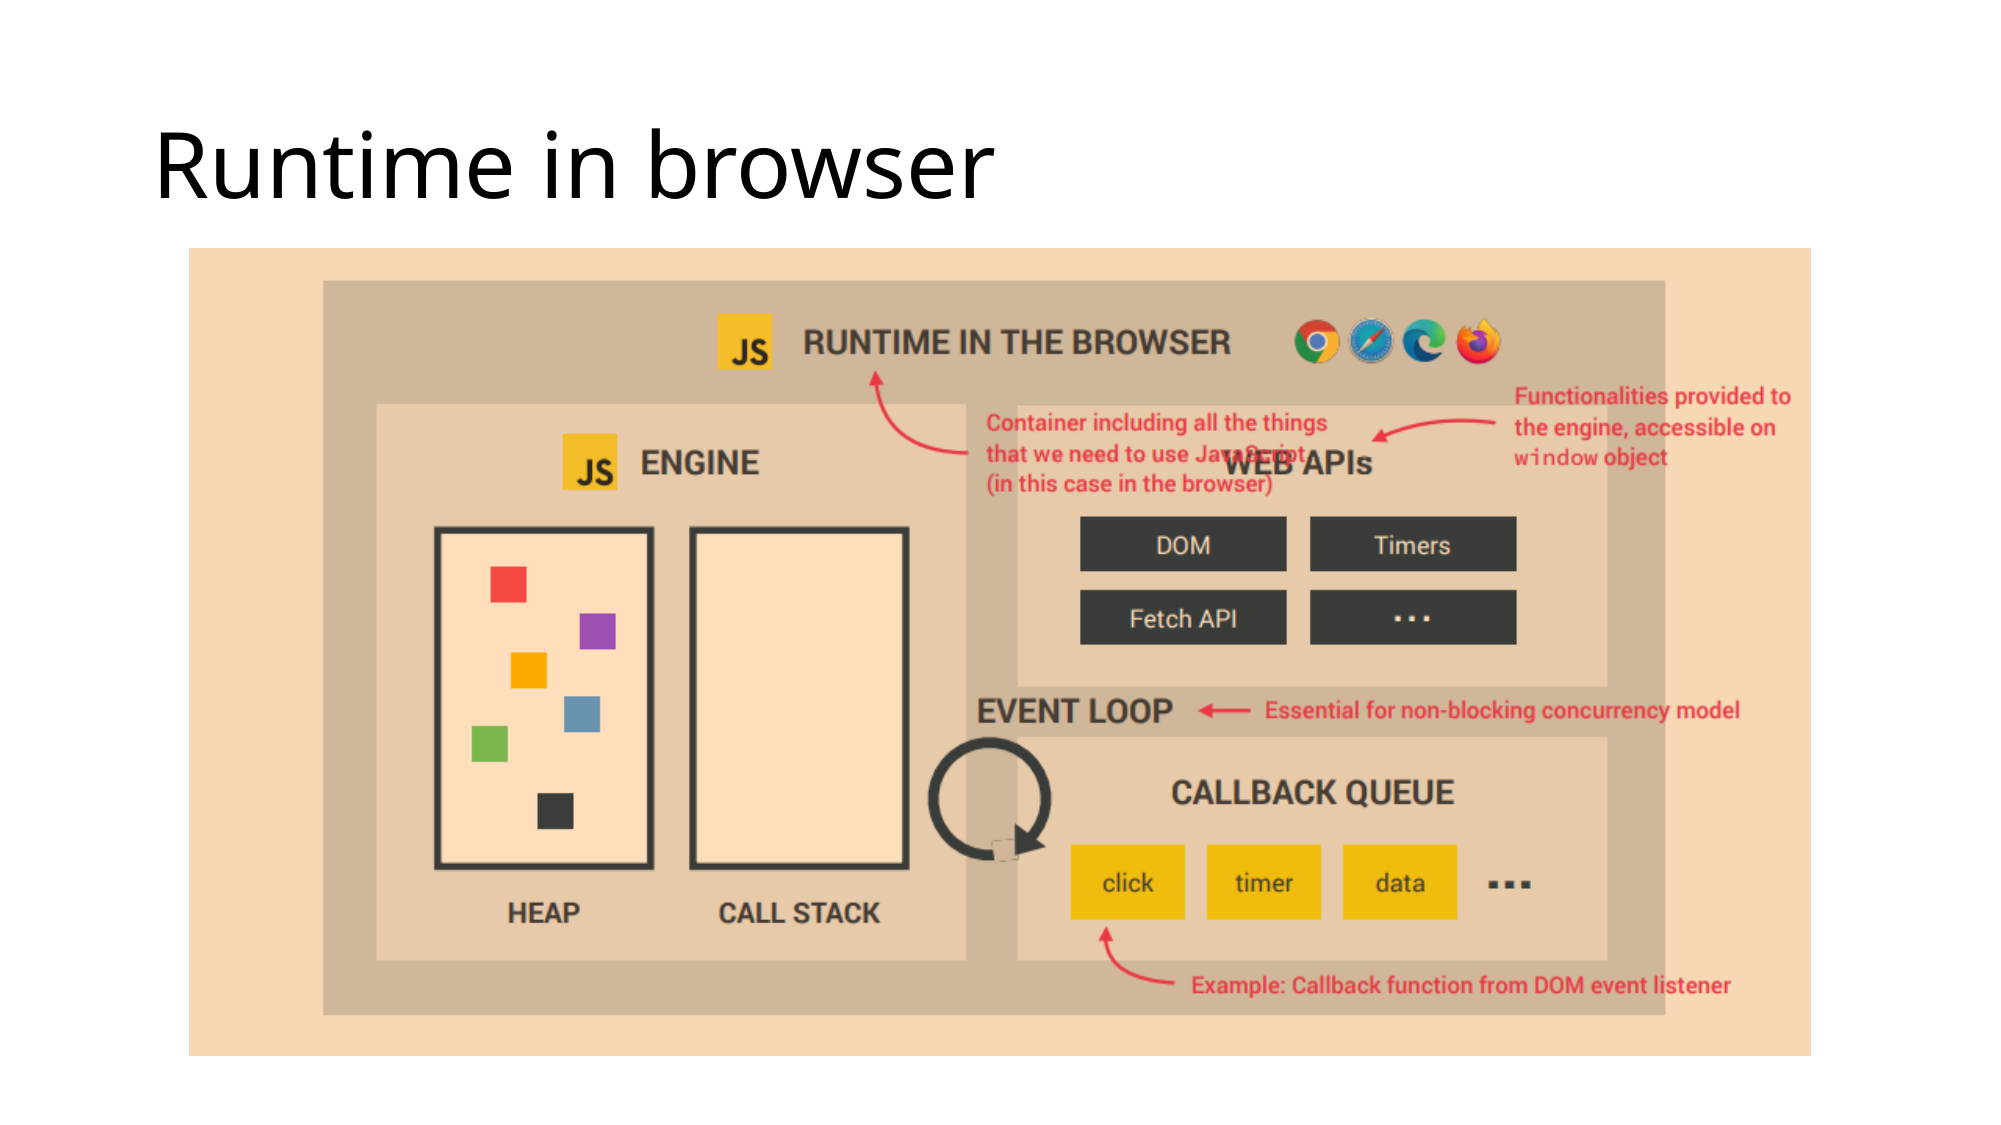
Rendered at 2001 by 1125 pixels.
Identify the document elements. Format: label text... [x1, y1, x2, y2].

title Runtime in browser [137, 59, 1863, 278]
picture [189, 248, 1811, 1056]
